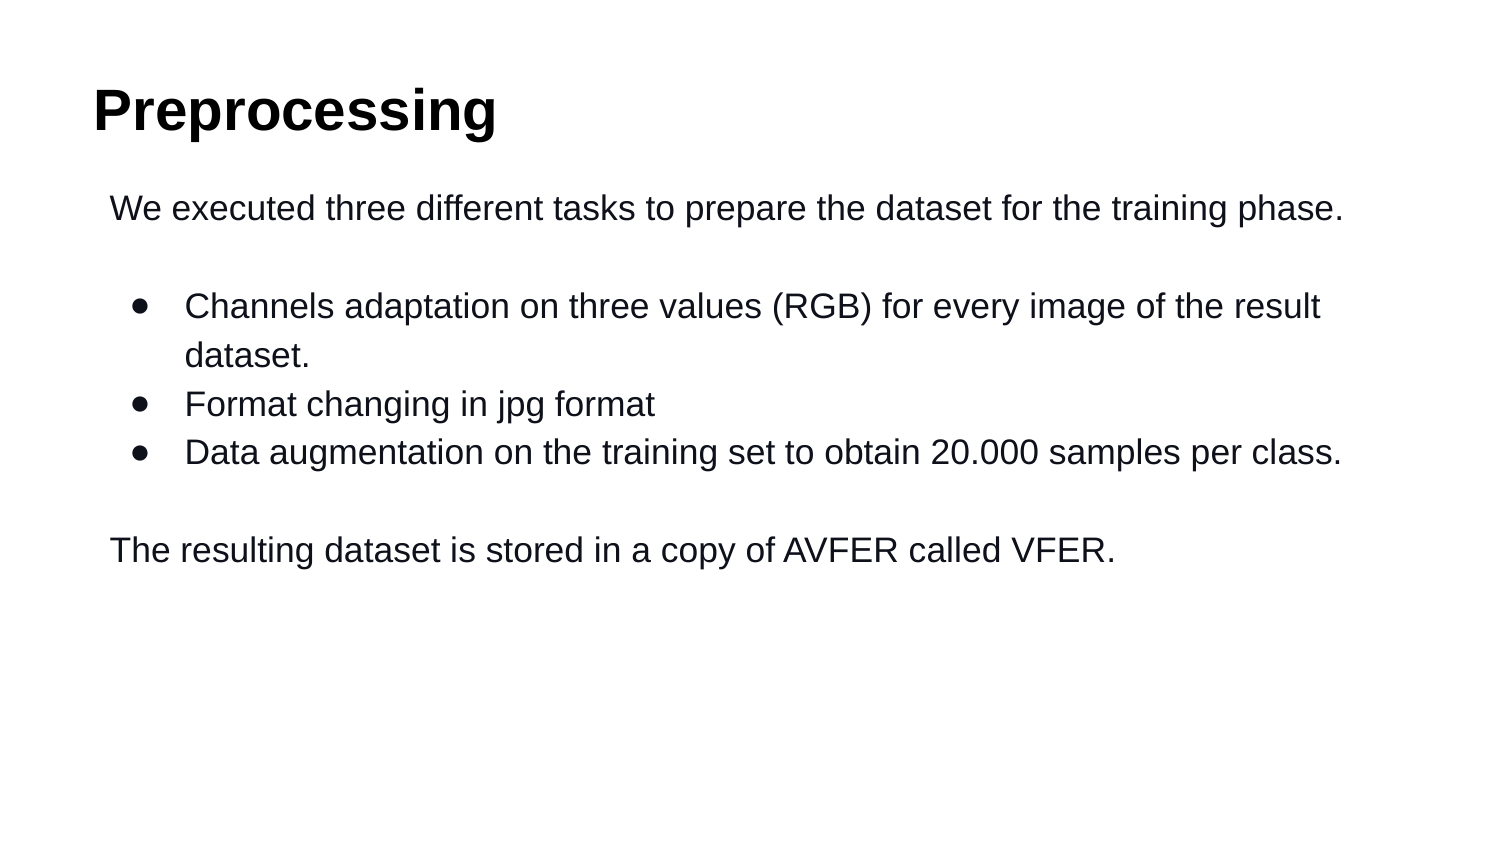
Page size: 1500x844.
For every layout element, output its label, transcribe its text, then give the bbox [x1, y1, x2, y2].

text_box We executed three different tasks to prepare the dataset for the training phase. Channels adaptation on three values (RGB) for every image of the result dataset. Format changing in jpg format Data augmentation on the training set to obtain 20.000 samples per class. The resulting dataset is stored in a copy of AVFER called VFER. [94, 163, 1391, 630]
text_box Preprocessing [78, 57, 562, 158]
